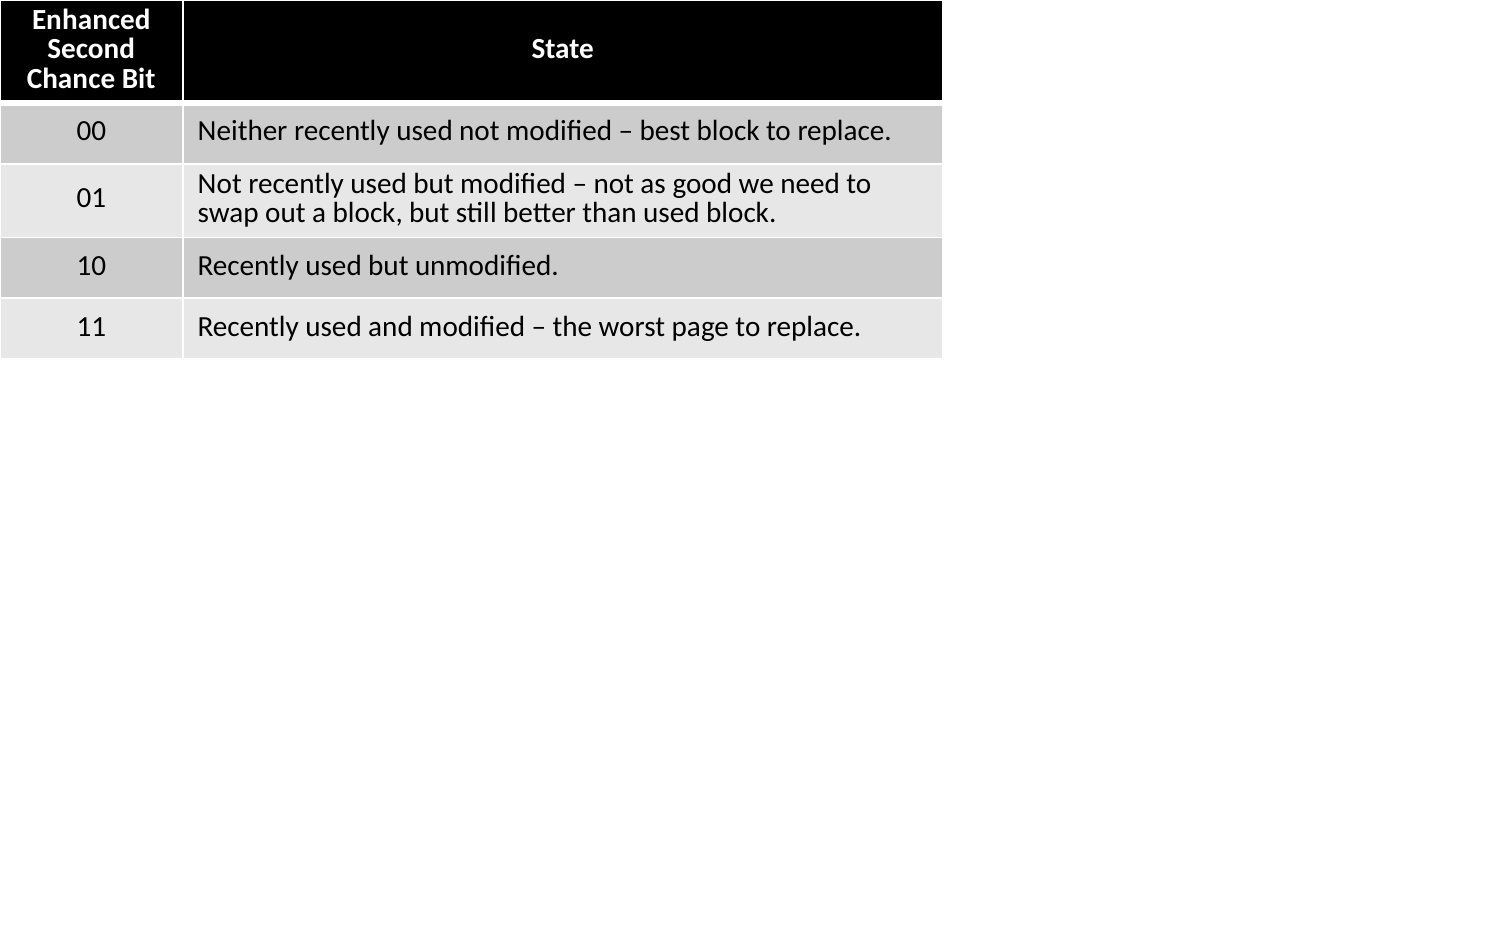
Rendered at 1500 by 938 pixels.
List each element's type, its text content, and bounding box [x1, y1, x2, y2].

table_cell Not recently used but modified – not as good we need to swap out a block, but still better than used block. [184, 165, 942, 237]
table_header Enhanced Second Chance Bit [1, 1, 182, 100]
table_cell 01 [1, 165, 182, 237]
table_header State [184, 1, 942, 100]
table_cell 00 [1, 106, 182, 163]
table_cell 11 [1, 299, 182, 358]
table_cell Neither recently used not modified – best block to replace. [184, 106, 942, 163]
table_cell 10 [1, 238, 182, 297]
table_cell Recently used and modified – the worst page to replace. [184, 299, 942, 358]
table_cell Recently used but unmodified. [184, 238, 942, 297]
